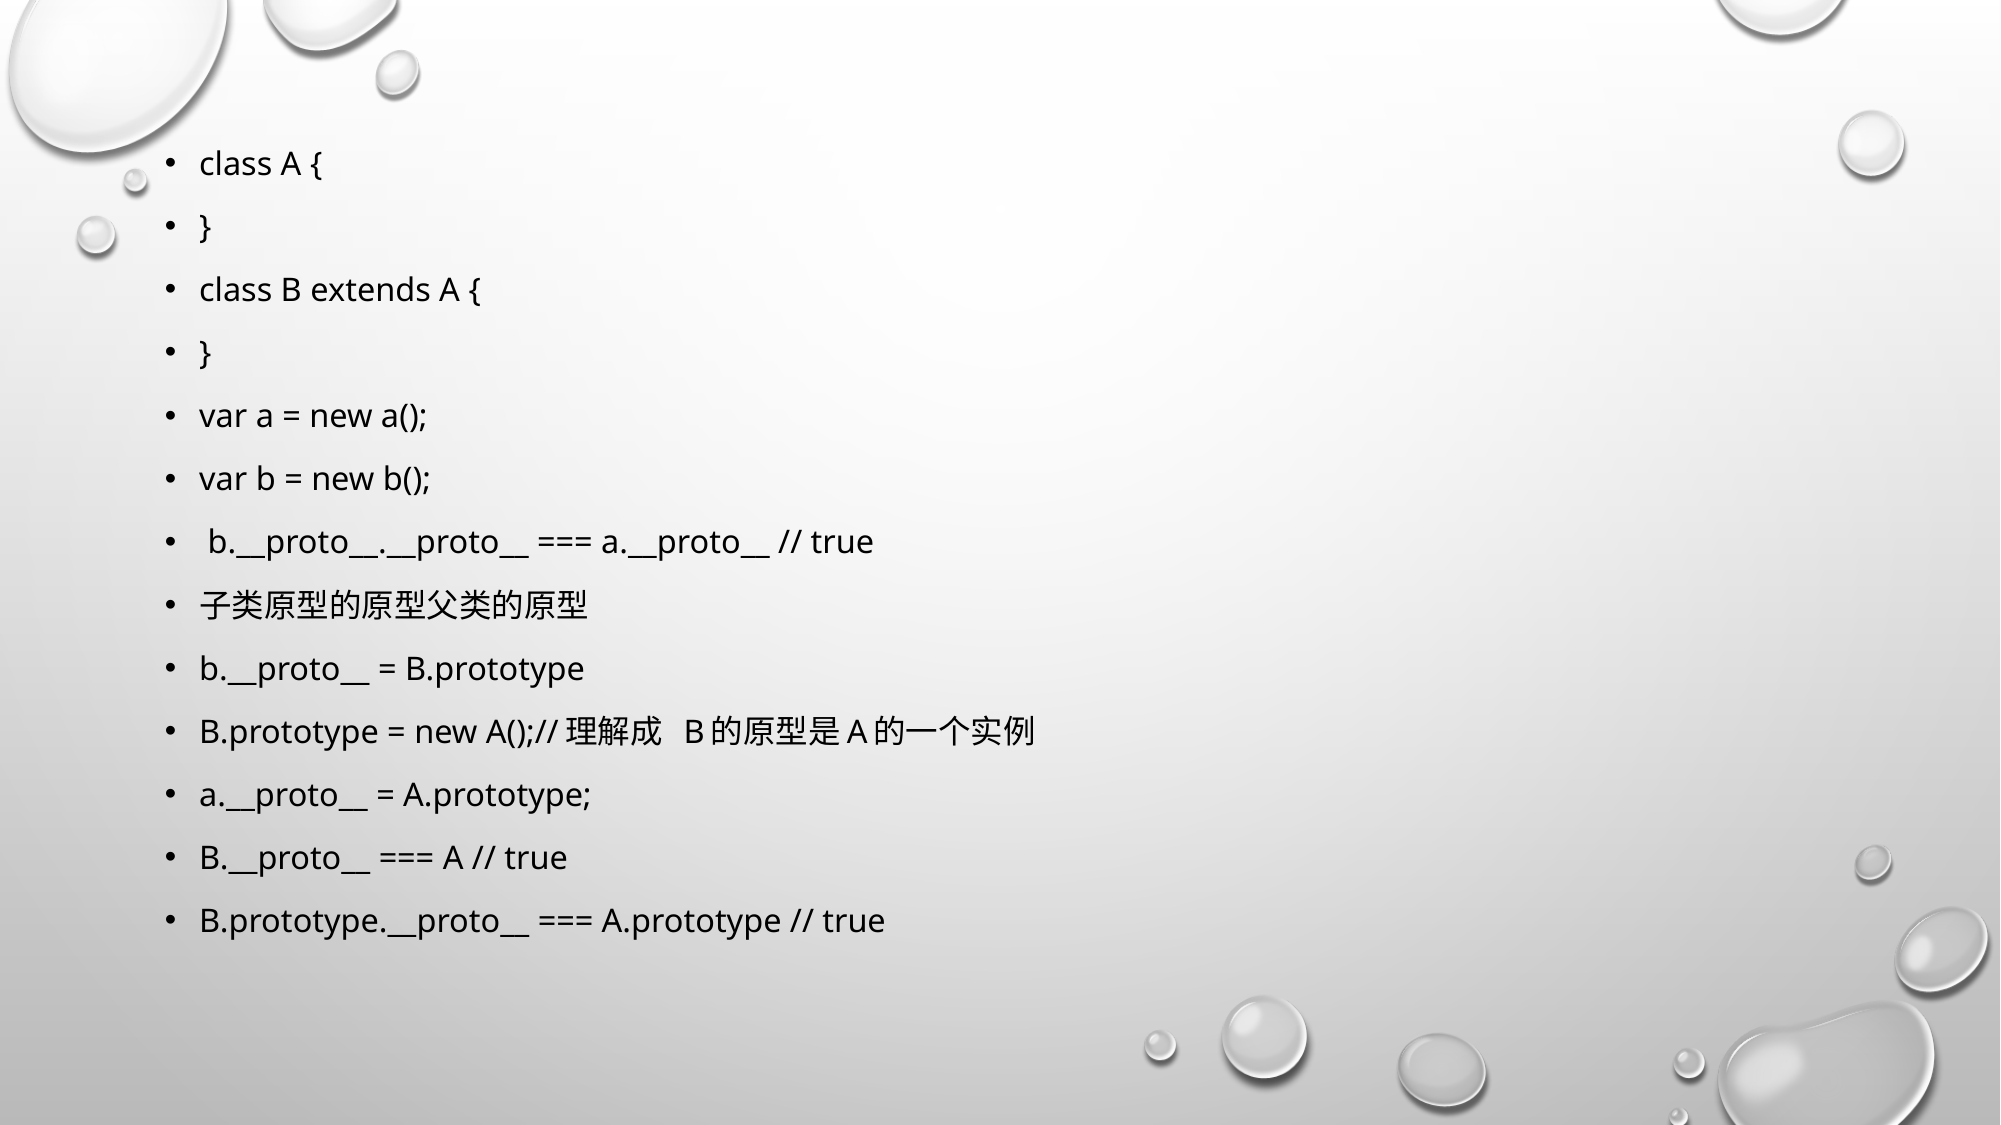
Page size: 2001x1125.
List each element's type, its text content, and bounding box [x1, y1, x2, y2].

picture [0, 0, 2000, 1125]
list class A { } class B extends A { } var a = new a(); var b = new b(); b.__proto__.__proto__ === a.__proto__ // true 子类原型的原型父类的原型 b.__proto__ = B.prototype B.prototype = new A();//理解成 B的原型是A的一个实例 a.__proto__ = A.prototype; B.__proto__ === A // true B.prototype.__proto__ === A.prototype // true [149, 127, 1850, 950]
